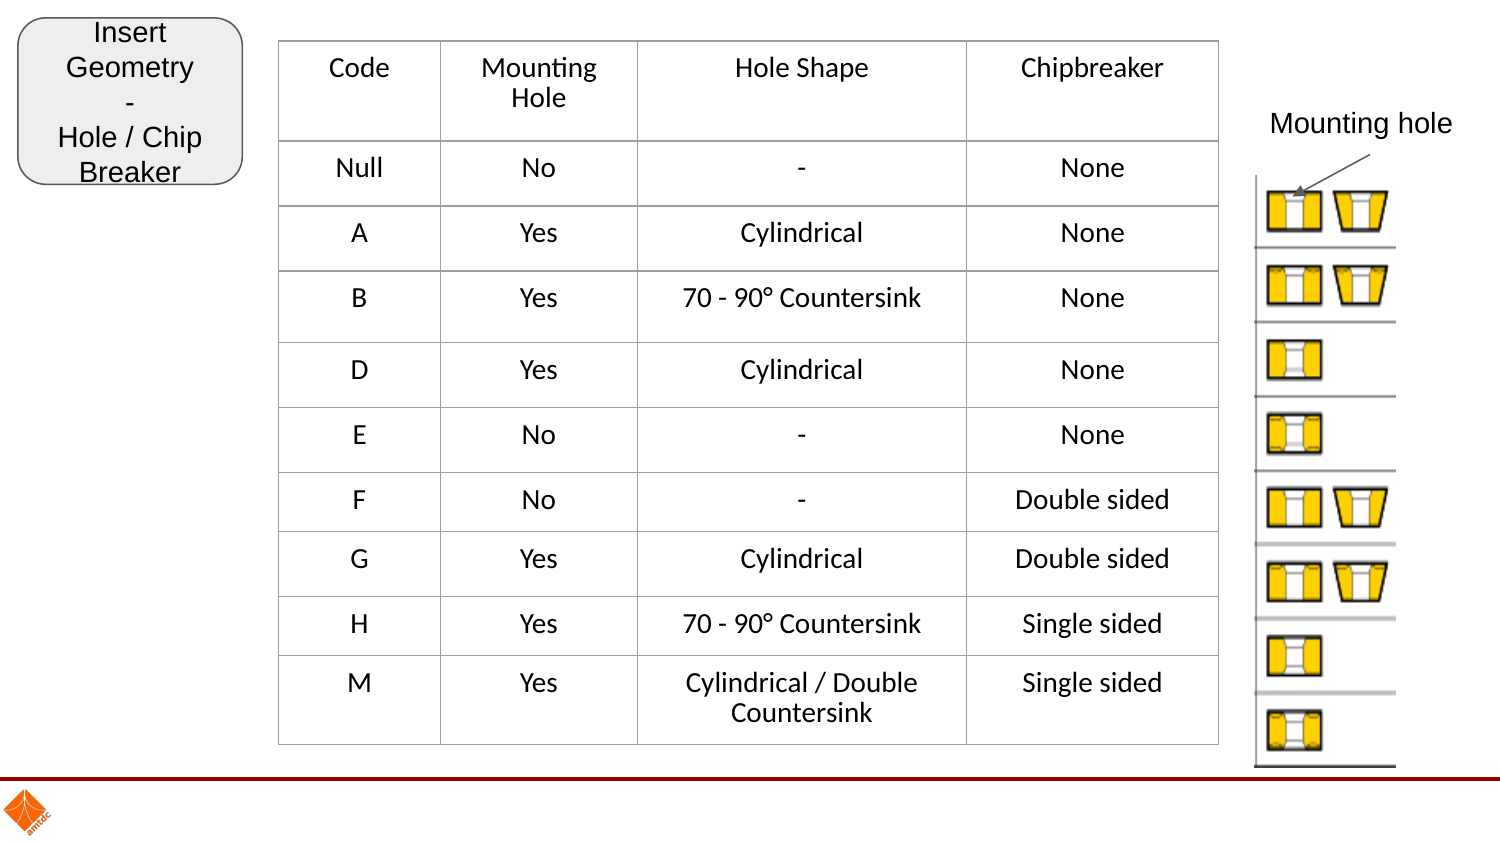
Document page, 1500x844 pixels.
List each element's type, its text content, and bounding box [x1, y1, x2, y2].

table_cell Cylindrical / Double Countersink [638, 656, 966, 744]
table_cell None [967, 343, 1218, 407]
table_cell Null [279, 142, 440, 205]
table_cell None [967, 142, 1218, 205]
table_cell Cylindrical [638, 207, 966, 270]
table_cell B [279, 272, 440, 342]
picture [1, 786, 53, 838]
table_header Mounting Hole [441, 42, 637, 140]
table_cell Cylindrical [638, 532, 966, 596]
table_header Hole Shape [638, 42, 966, 140]
table_cell Yes [441, 272, 637, 342]
table_cell Single sided [967, 656, 1218, 744]
table_cell Cylindrical [638, 343, 966, 407]
table_cell Yes [441, 343, 637, 407]
table_cell Single sided [967, 597, 1218, 655]
table_cell No [441, 473, 637, 531]
table_cell A [279, 207, 440, 270]
table_cell No [441, 408, 637, 472]
table_cell G [279, 532, 440, 596]
table_cell None [967, 408, 1218, 472]
table_cell None [967, 272, 1218, 342]
table_cell Yes [441, 207, 637, 270]
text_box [1292, 154, 1371, 197]
table_cell Yes [441, 532, 637, 596]
table_cell Yes [441, 656, 637, 744]
table_cell E [279, 408, 440, 472]
table_cell 70 - 90° Countersink [638, 597, 966, 655]
table_header Code [279, 42, 440, 140]
table_cell None [967, 207, 1218, 270]
table_cell 70 - 90° Countersink [638, 272, 966, 342]
table_cell H [279, 597, 440, 655]
table_cell Yes [441, 597, 637, 655]
table_cell M [279, 656, 440, 744]
table_cell Double sided [967, 473, 1218, 531]
table_cell F [279, 473, 440, 531]
table_cell - [638, 142, 966, 205]
table_cell D [279, 343, 440, 407]
table_header Chipbreaker [967, 42, 1218, 140]
table_cell - [638, 408, 966, 472]
text_box Mounting hole [1254, 89, 1486, 155]
table_cell No [441, 142, 637, 205]
table_cell Double sided [967, 532, 1218, 596]
picture [1254, 175, 1396, 768]
text_box Insert Geometry - Hole / Chip Breaker [17, 17, 243, 185]
table_cell - [638, 473, 966, 531]
